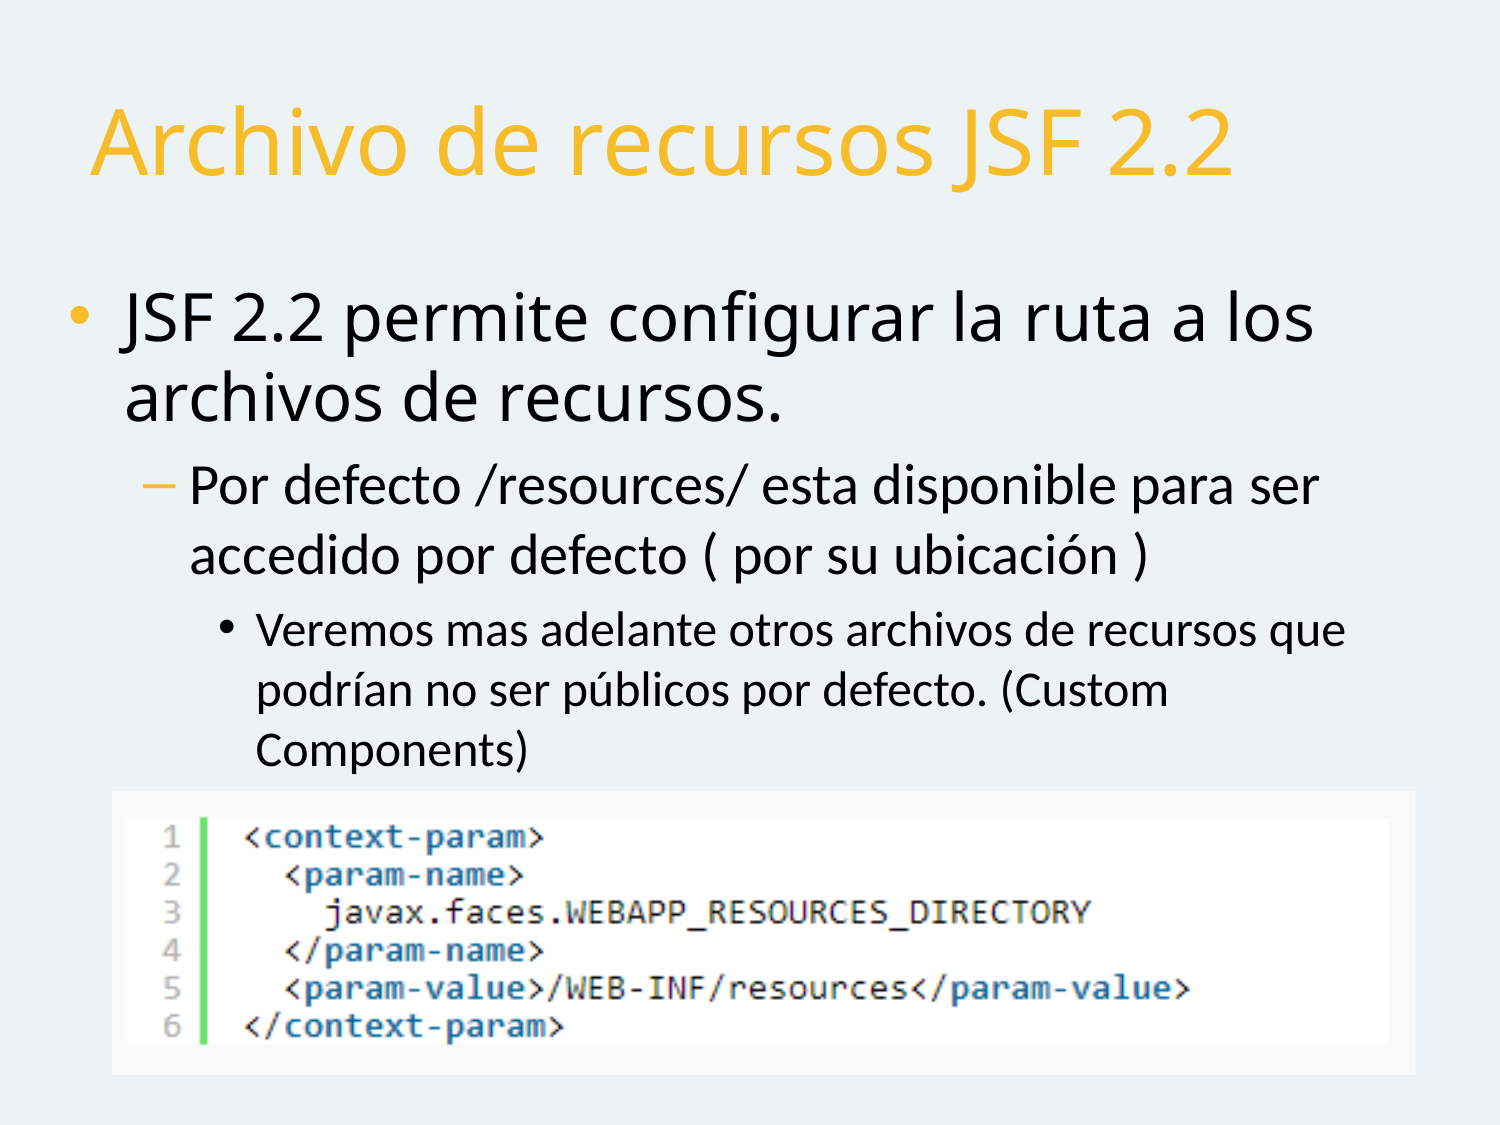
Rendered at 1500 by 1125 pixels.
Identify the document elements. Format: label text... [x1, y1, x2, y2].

title Archivo de recursos JSF 2.2 [75, 45, 1425, 233]
list JSF 2.2 permite configurar la ruta a los archivos de recursos. Por defecto /resources/ esta disponible para ser accedido por defecto ( por su ubicación ) Veremos mas adelante otros archivos de recursos que podrían no ser públicos por defecto. (Custom Components) [53, 267, 1447, 1059]
picture [111, 791, 1416, 1076]
